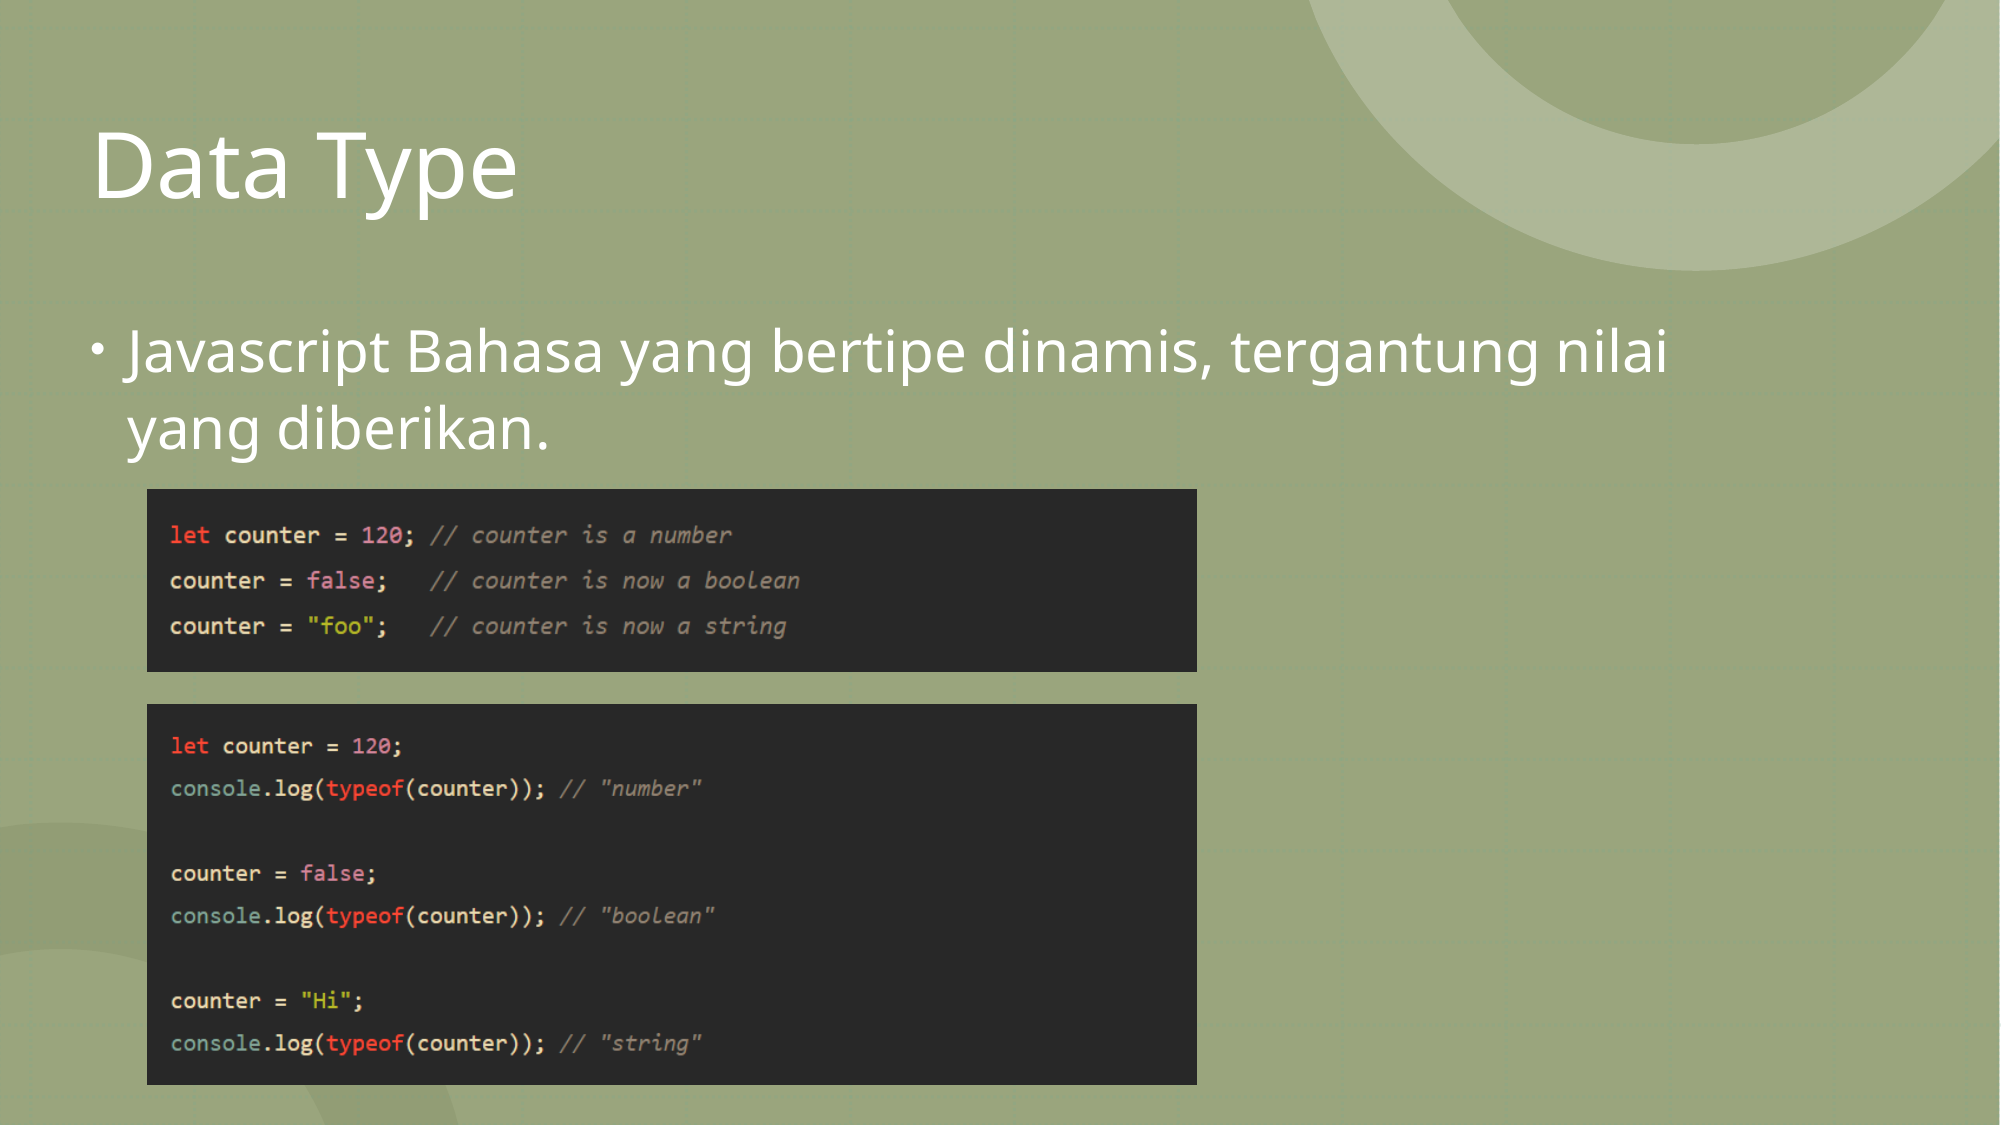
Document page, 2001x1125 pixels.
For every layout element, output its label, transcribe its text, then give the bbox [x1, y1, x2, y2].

picture [147, 704, 1197, 1085]
picture [147, 489, 1197, 672]
list Javascript Bahasa yang bertipe dinamis, tergantung nilai yang diberikan. [75, 299, 1834, 1115]
title Data Type [75, 59, 1834, 278]
